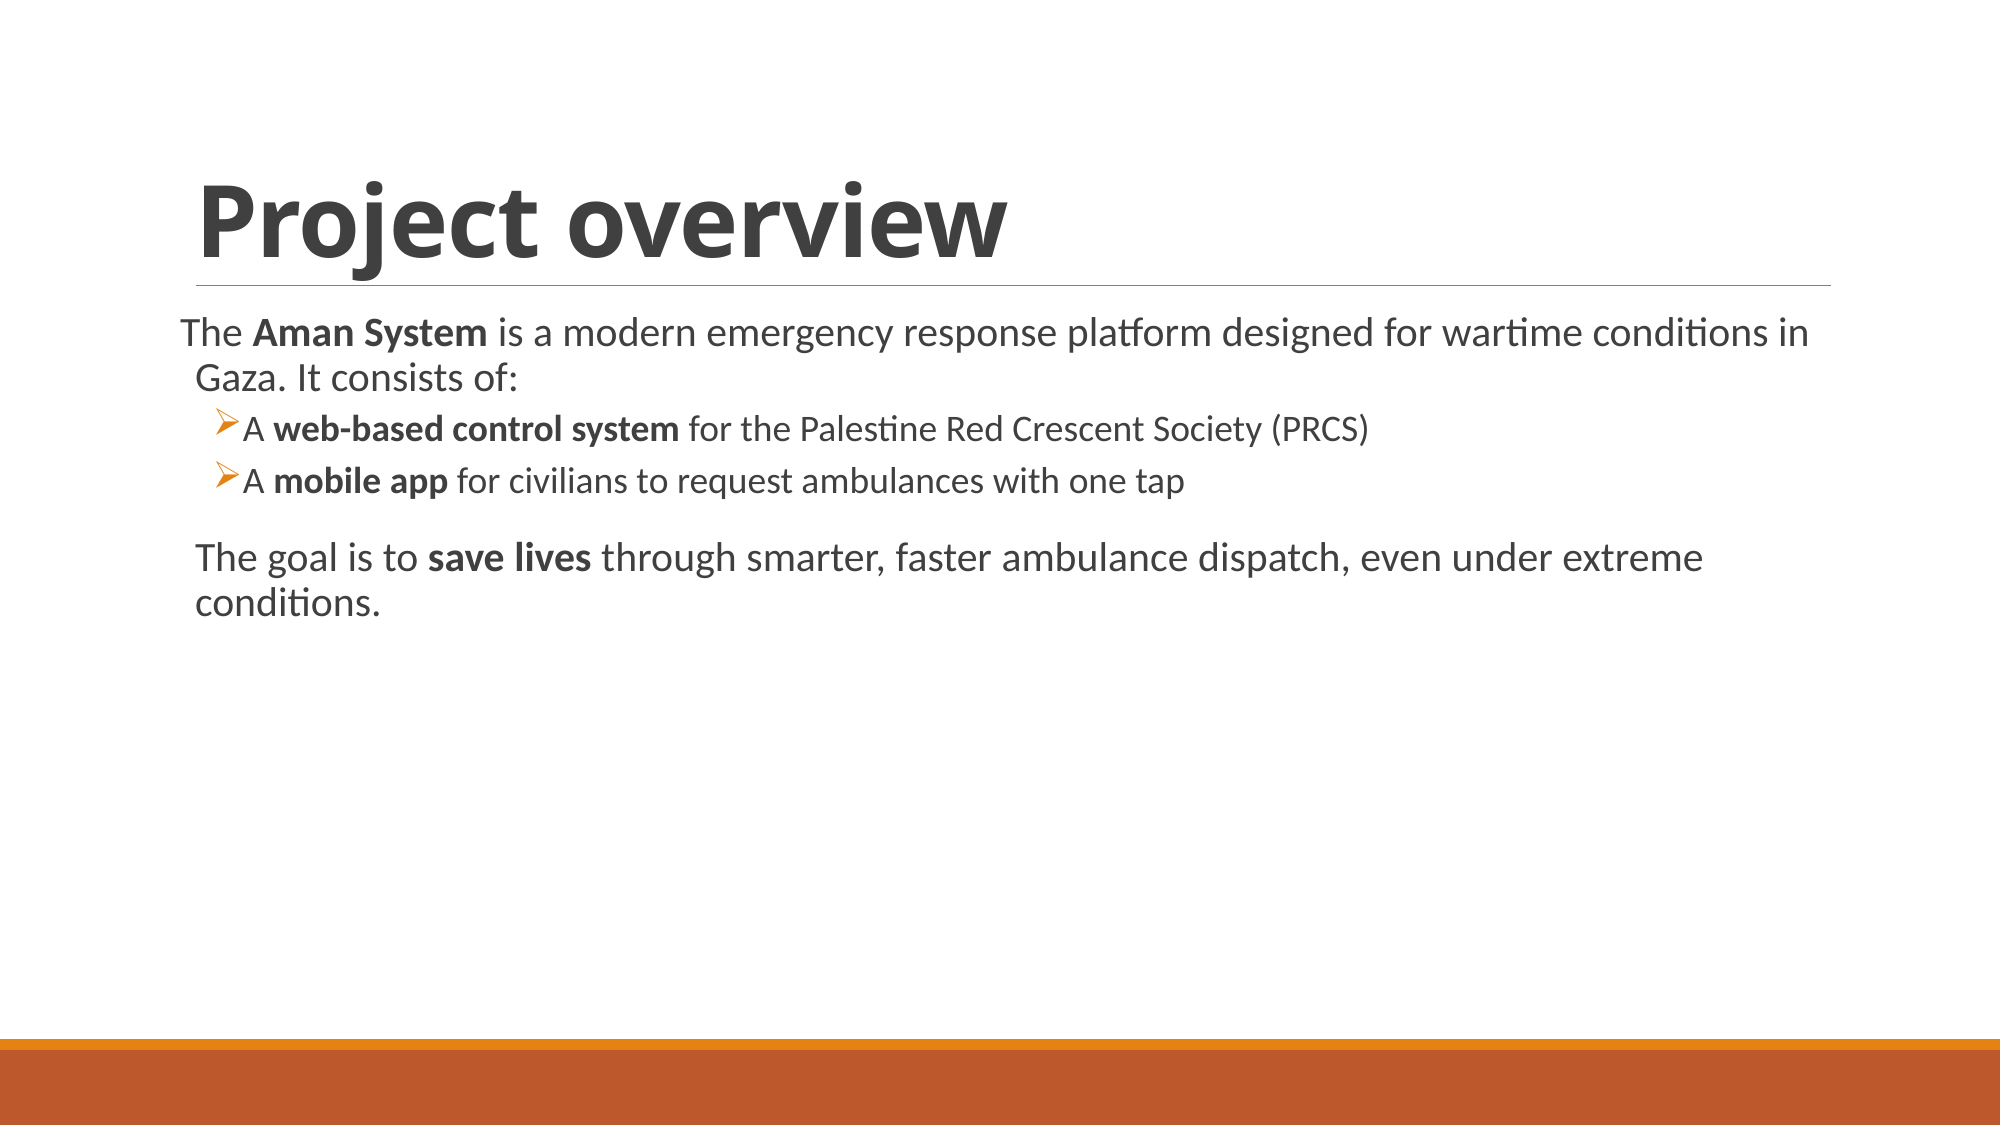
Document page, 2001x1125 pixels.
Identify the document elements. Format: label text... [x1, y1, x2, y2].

title Project overview [180, 47, 1830, 285]
list The Aman System is a modern emergency response platform designed for wartime conditions in Gaza. It consists of: A web-based control system for the Palestine Red Crescent Society (PRCS) A mobile app for civilians to request ambulances with one tap The goal is to save lives through smarter, faster ambulance dispatch, even under extreme conditions. [180, 302, 1830, 963]
